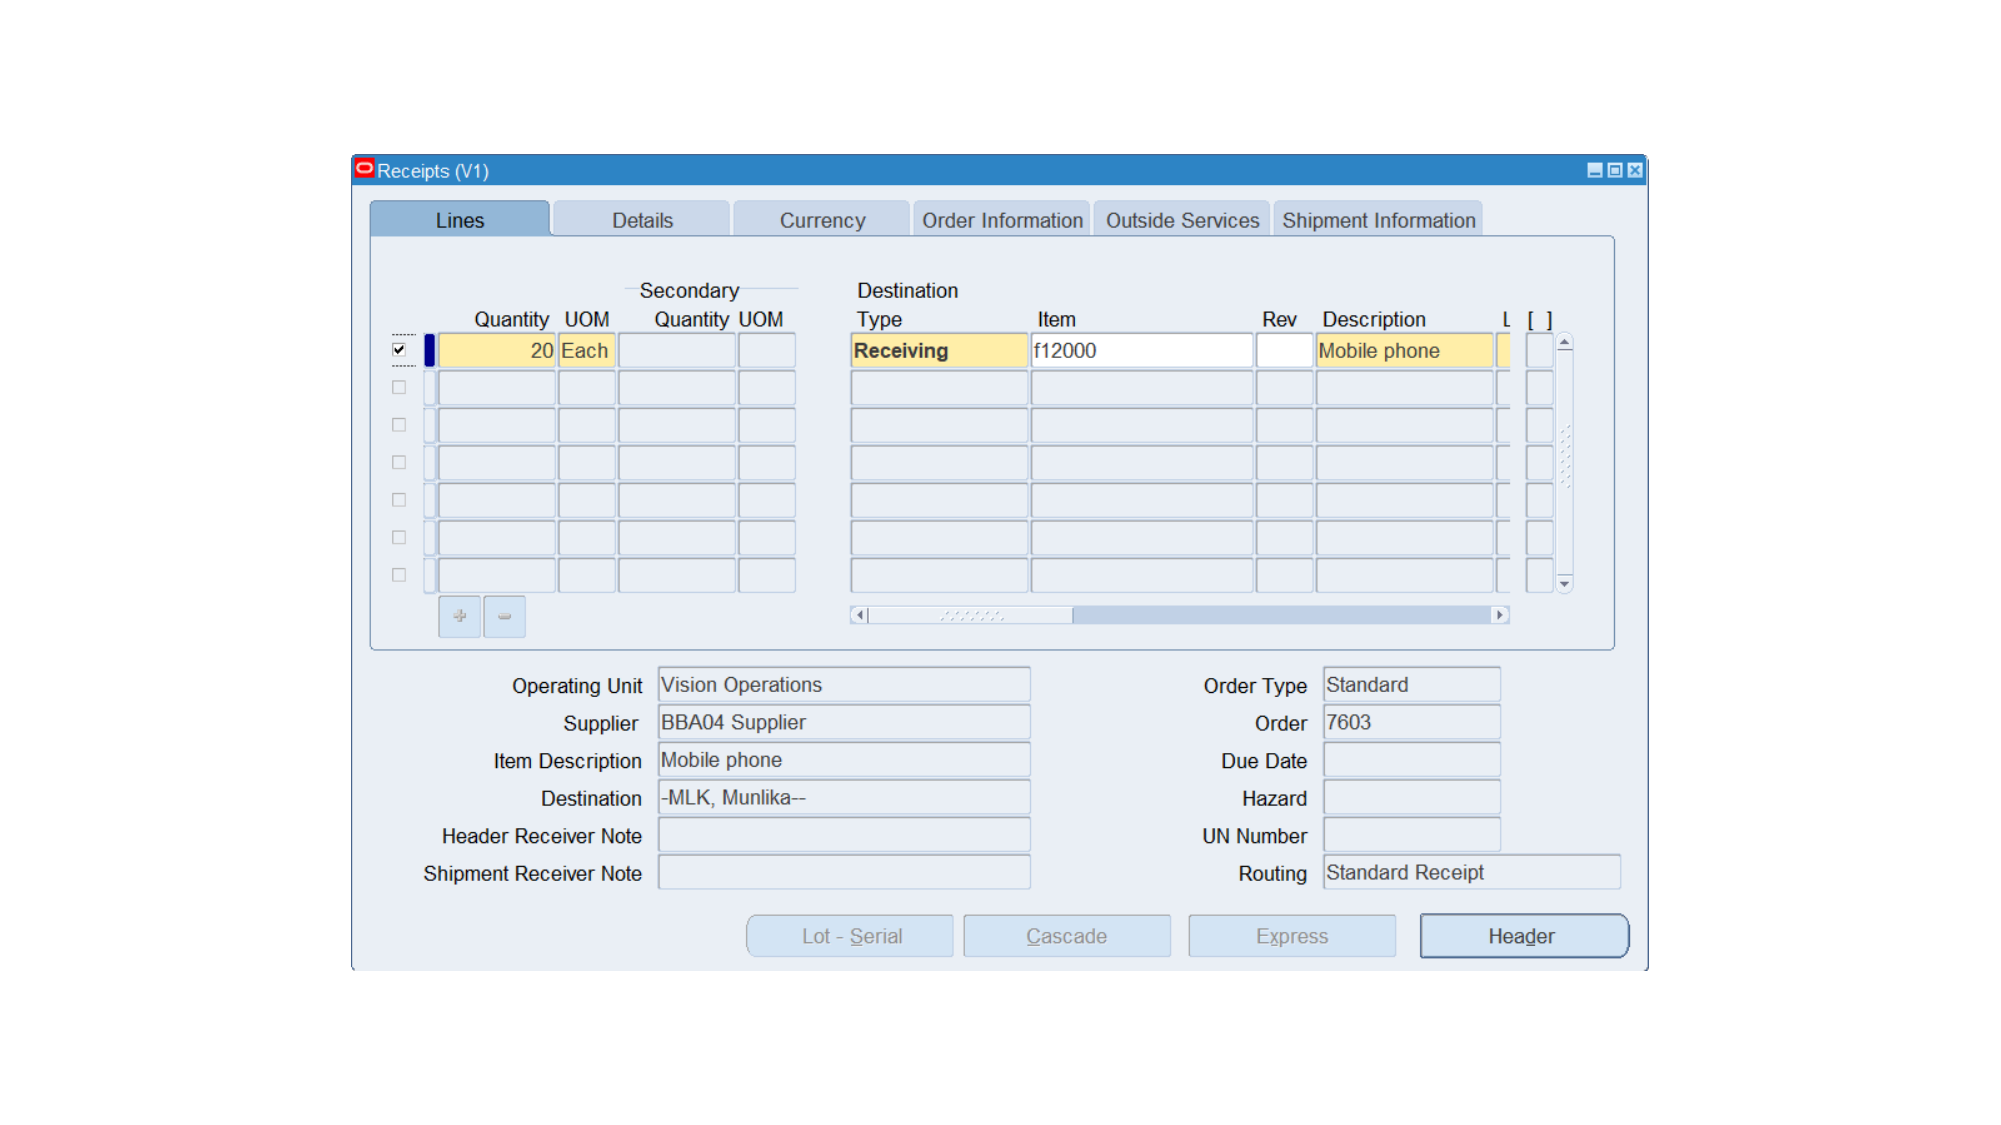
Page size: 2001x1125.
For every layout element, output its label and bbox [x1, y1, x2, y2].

picture [351, 154, 1649, 971]
